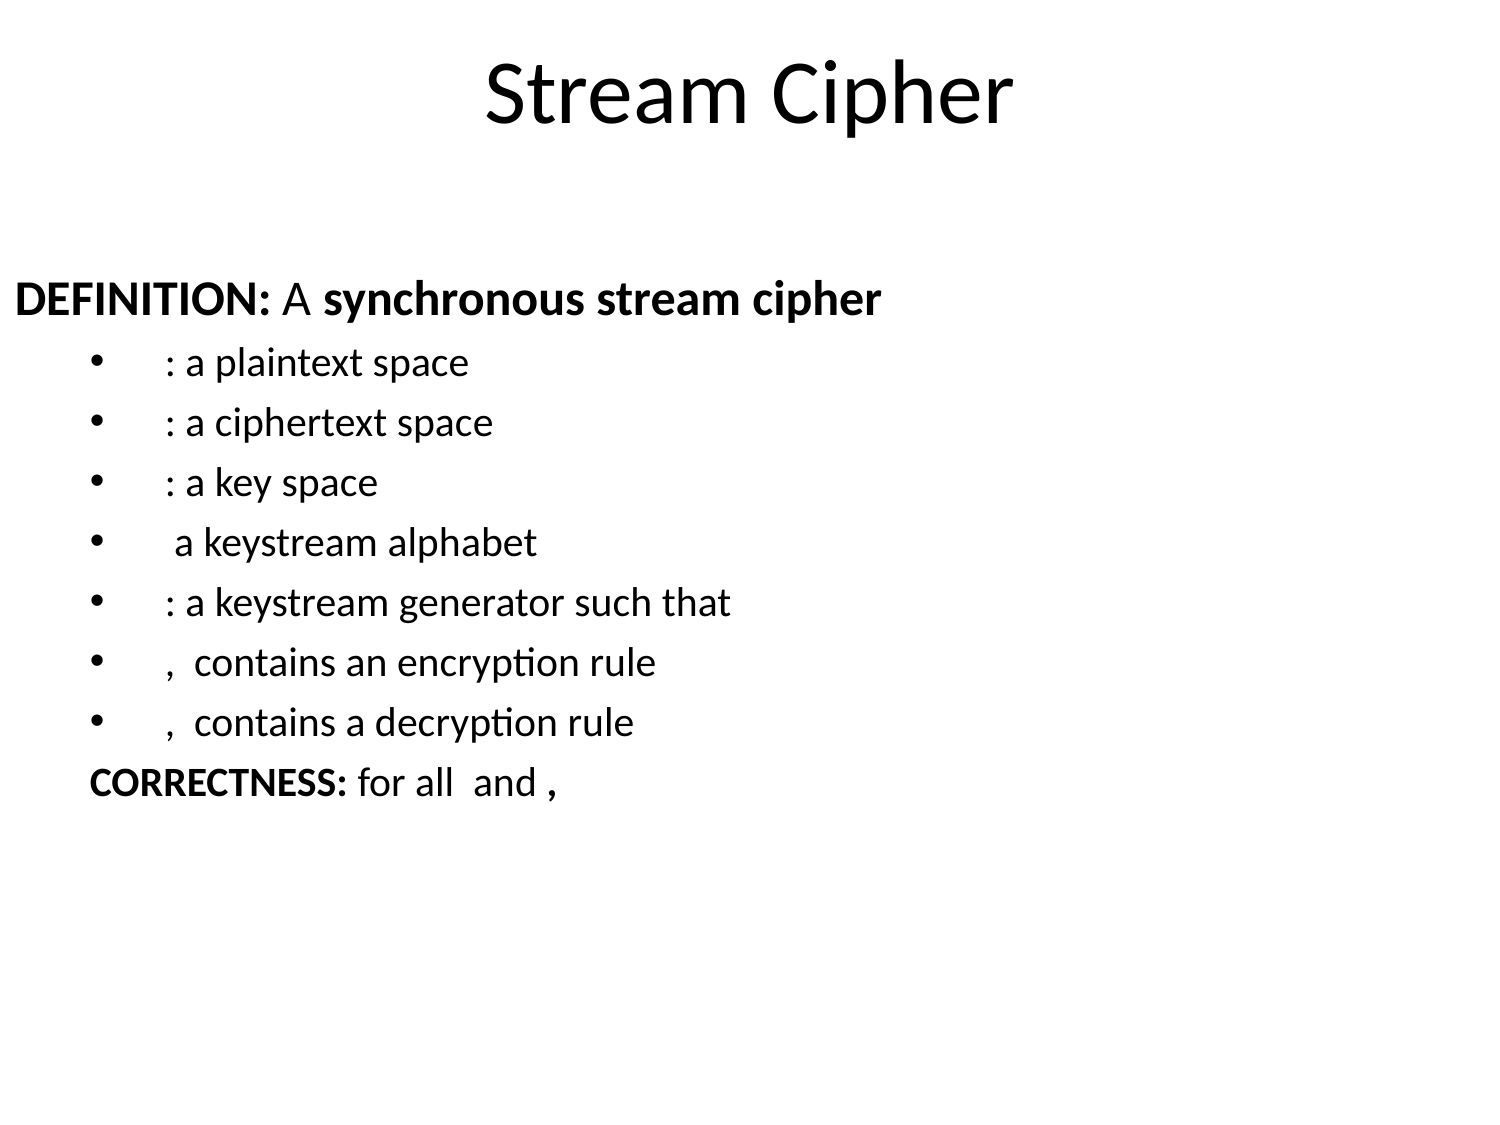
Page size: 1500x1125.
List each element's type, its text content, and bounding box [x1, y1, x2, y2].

title Stream Cipher [0, 0, 1500, 188]
